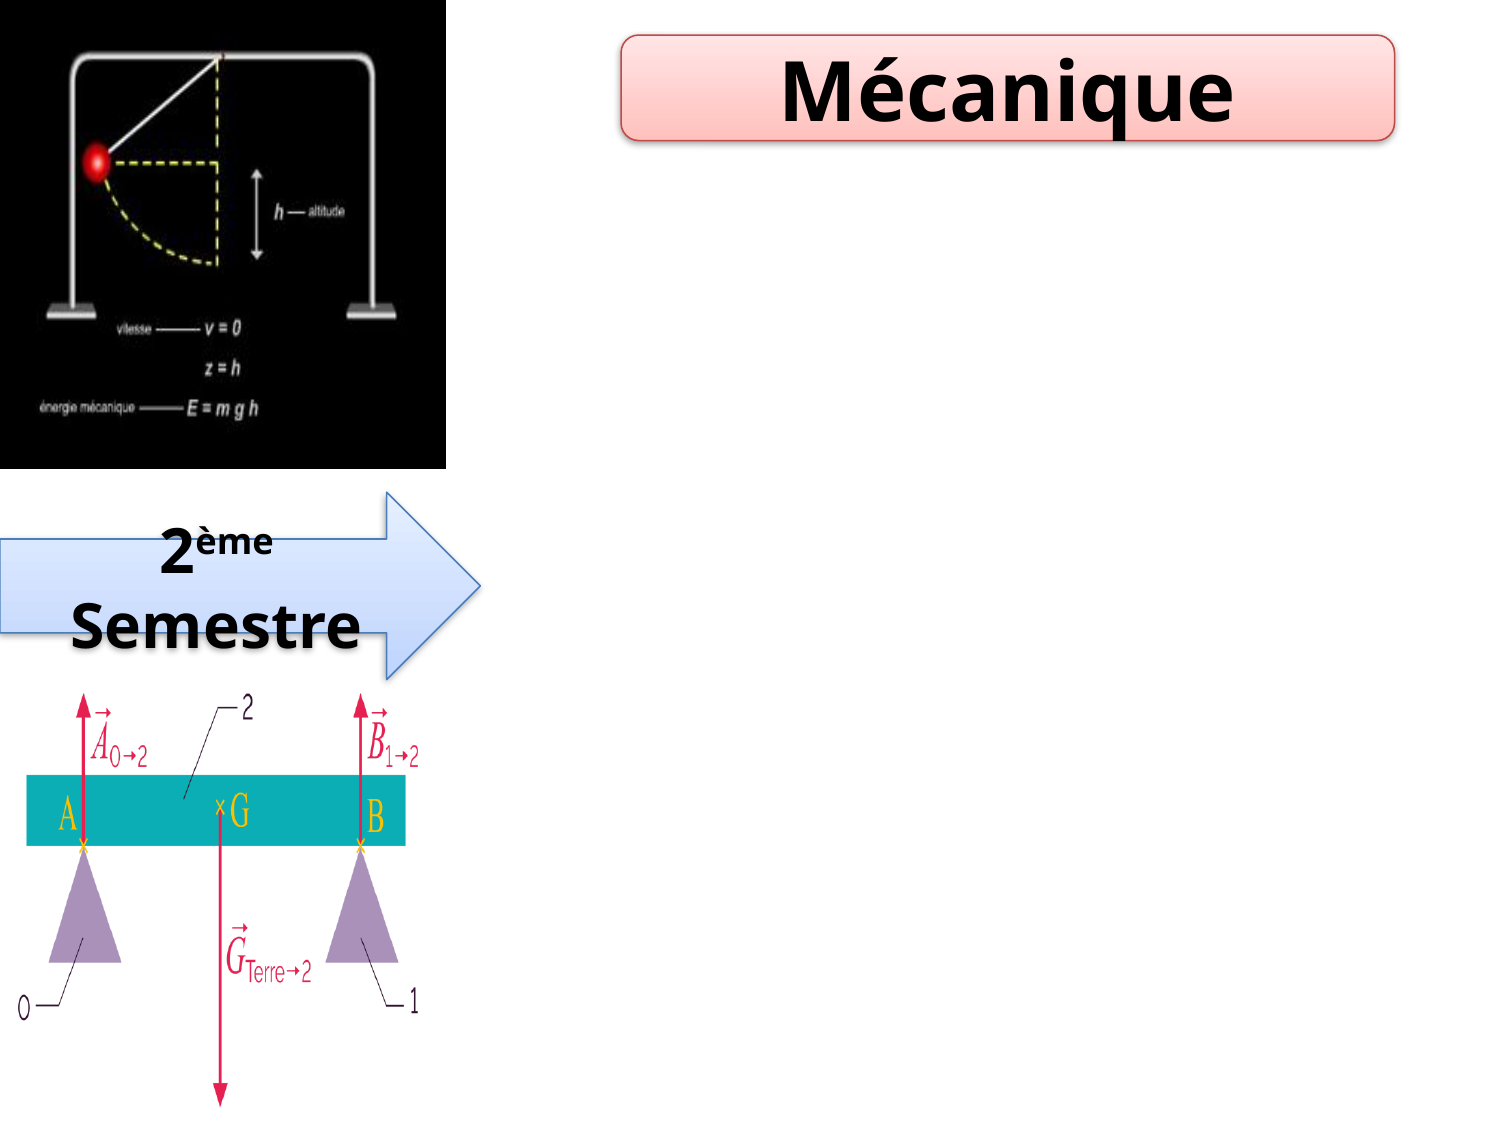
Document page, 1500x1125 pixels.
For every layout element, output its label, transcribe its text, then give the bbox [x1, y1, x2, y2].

picture [0, 620, 446, 1125]
text_box Mécanique [620, 34, 1396, 142]
picture [0, 0, 446, 469]
text_box 2ème Semestre [0, 491, 481, 622]
